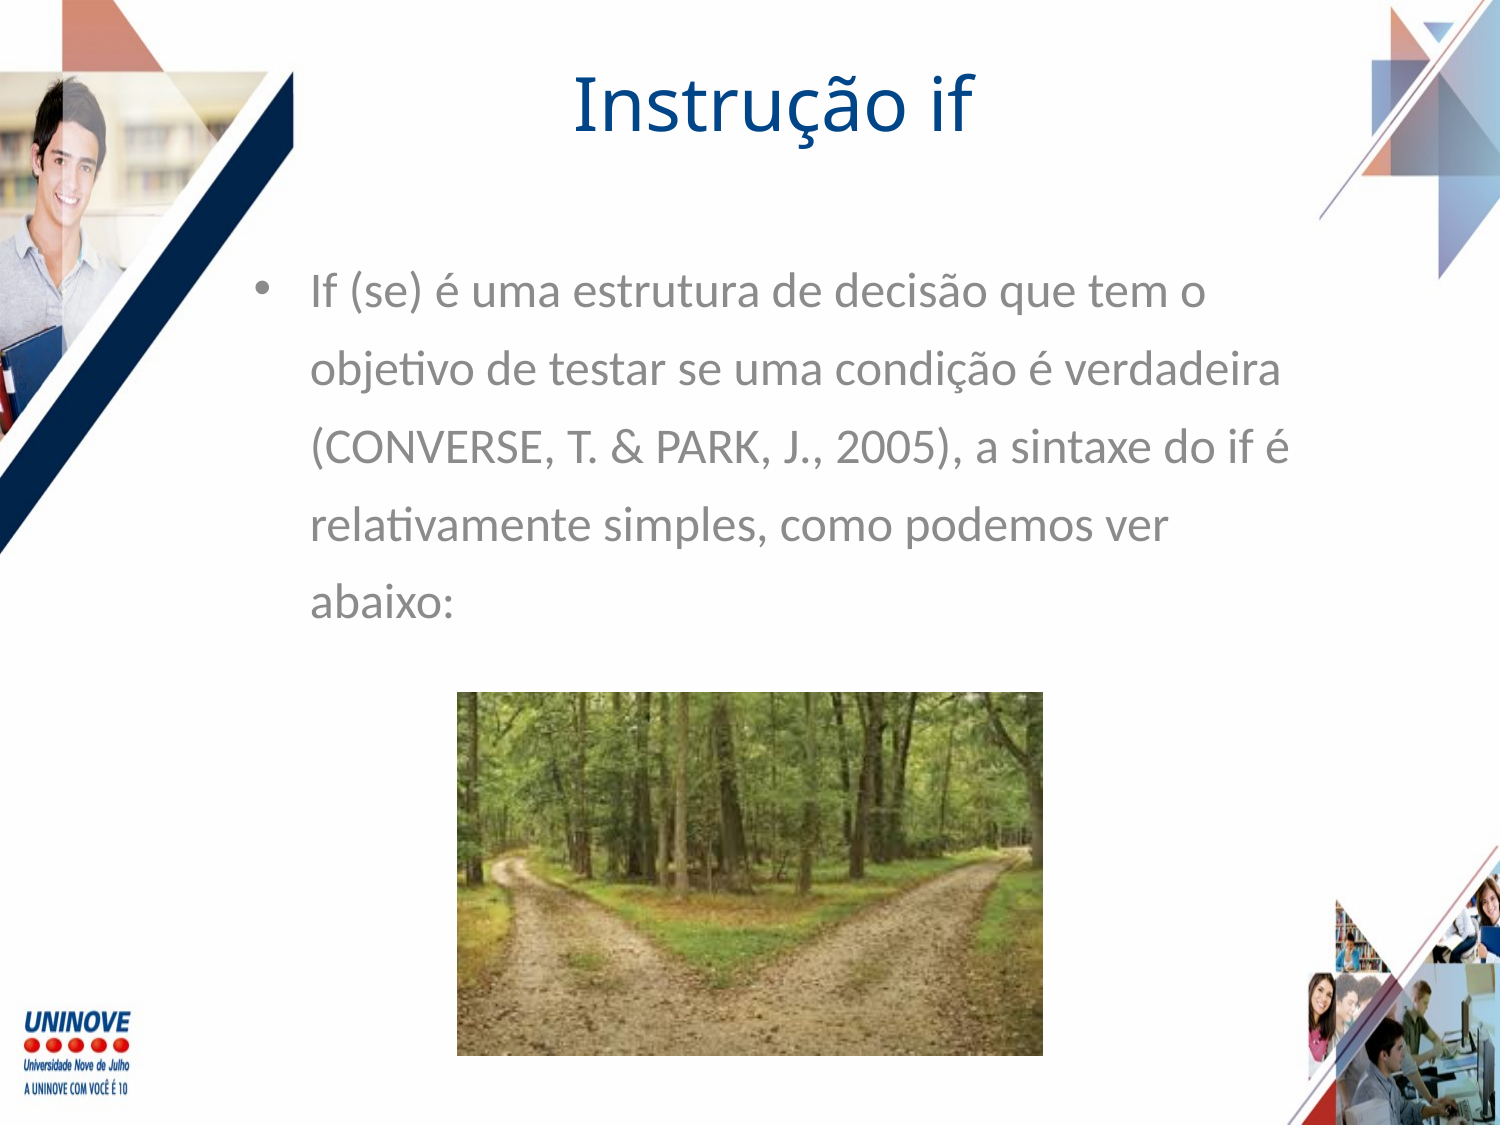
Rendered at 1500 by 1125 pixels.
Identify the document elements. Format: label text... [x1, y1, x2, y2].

subtitle If (se) é uma estrutura de decisão que tem o objetivo de testar se uma condição é verdadeira (CONVERSE, T. & PARK, J., 2005), a sintaxe do if é relativamente simples, como podemos ver abaixo: [88, 231, 1329, 764]
title Instrução if [136, 42, 1412, 161]
picture [0, 0, 1500, 1125]
